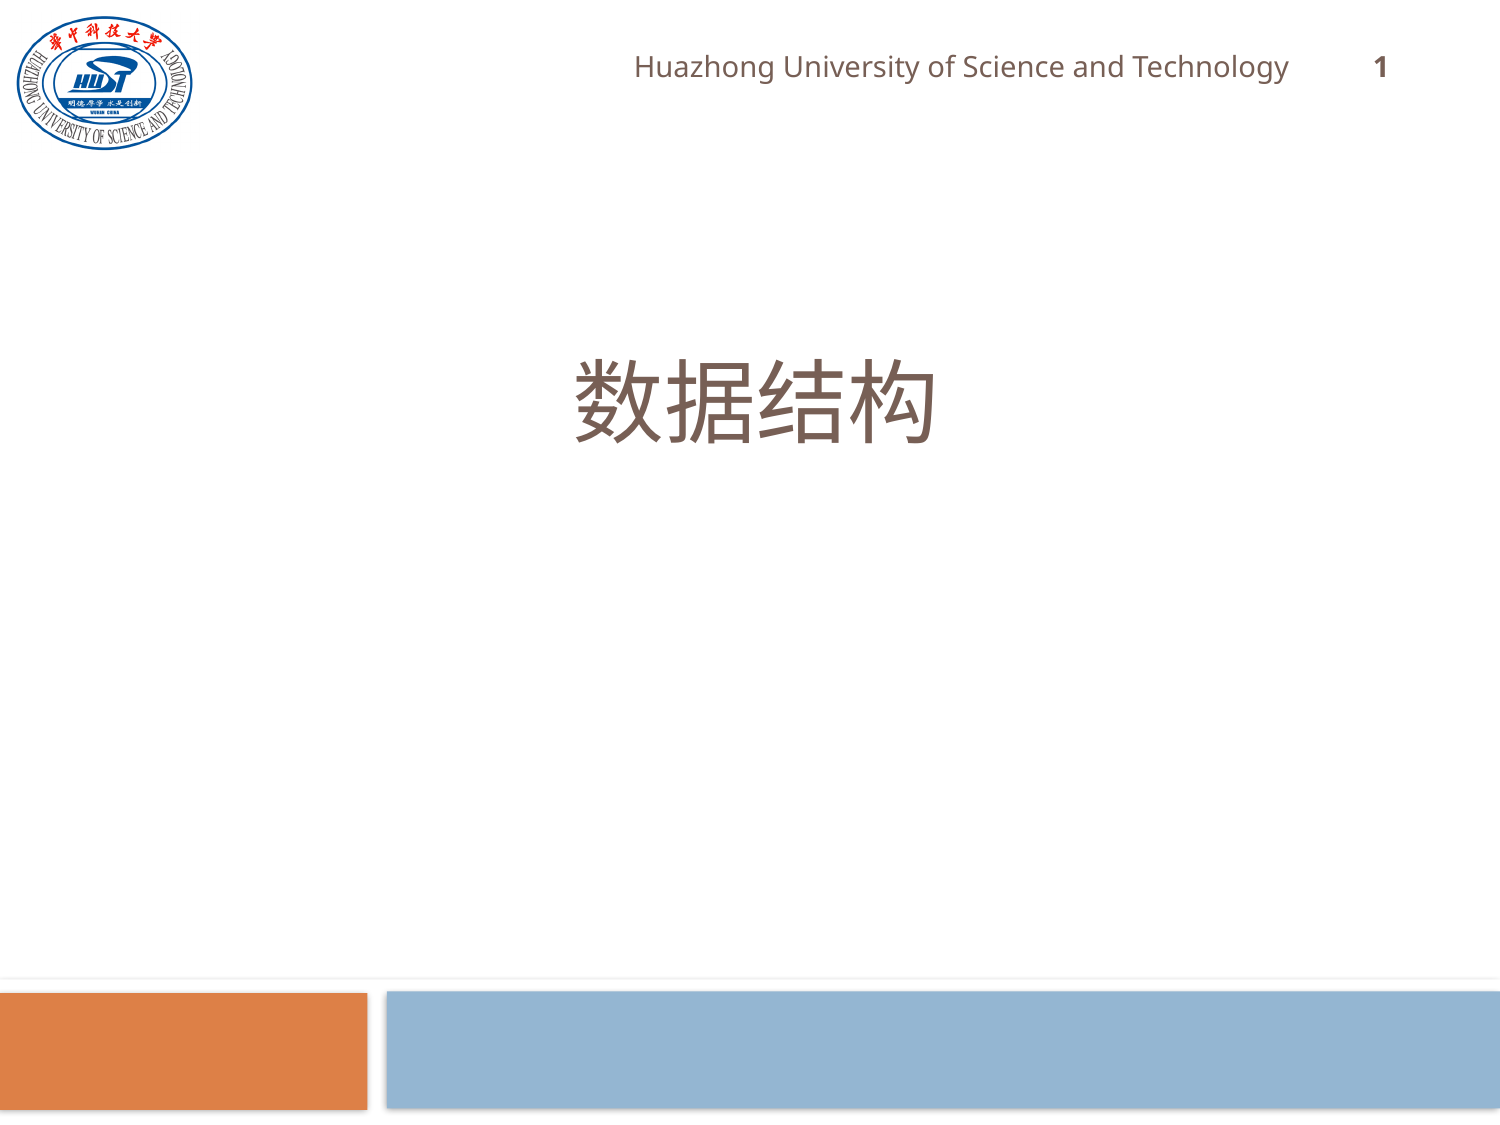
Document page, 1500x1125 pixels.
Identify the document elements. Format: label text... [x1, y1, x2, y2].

picture [12, 12, 200, 153]
slide_number 1 [1312, 37, 1450, 100]
footer Huazhong University of Science and Technology [342, 38, 1305, 99]
title 数据结构 [87, 237, 1425, 462]
